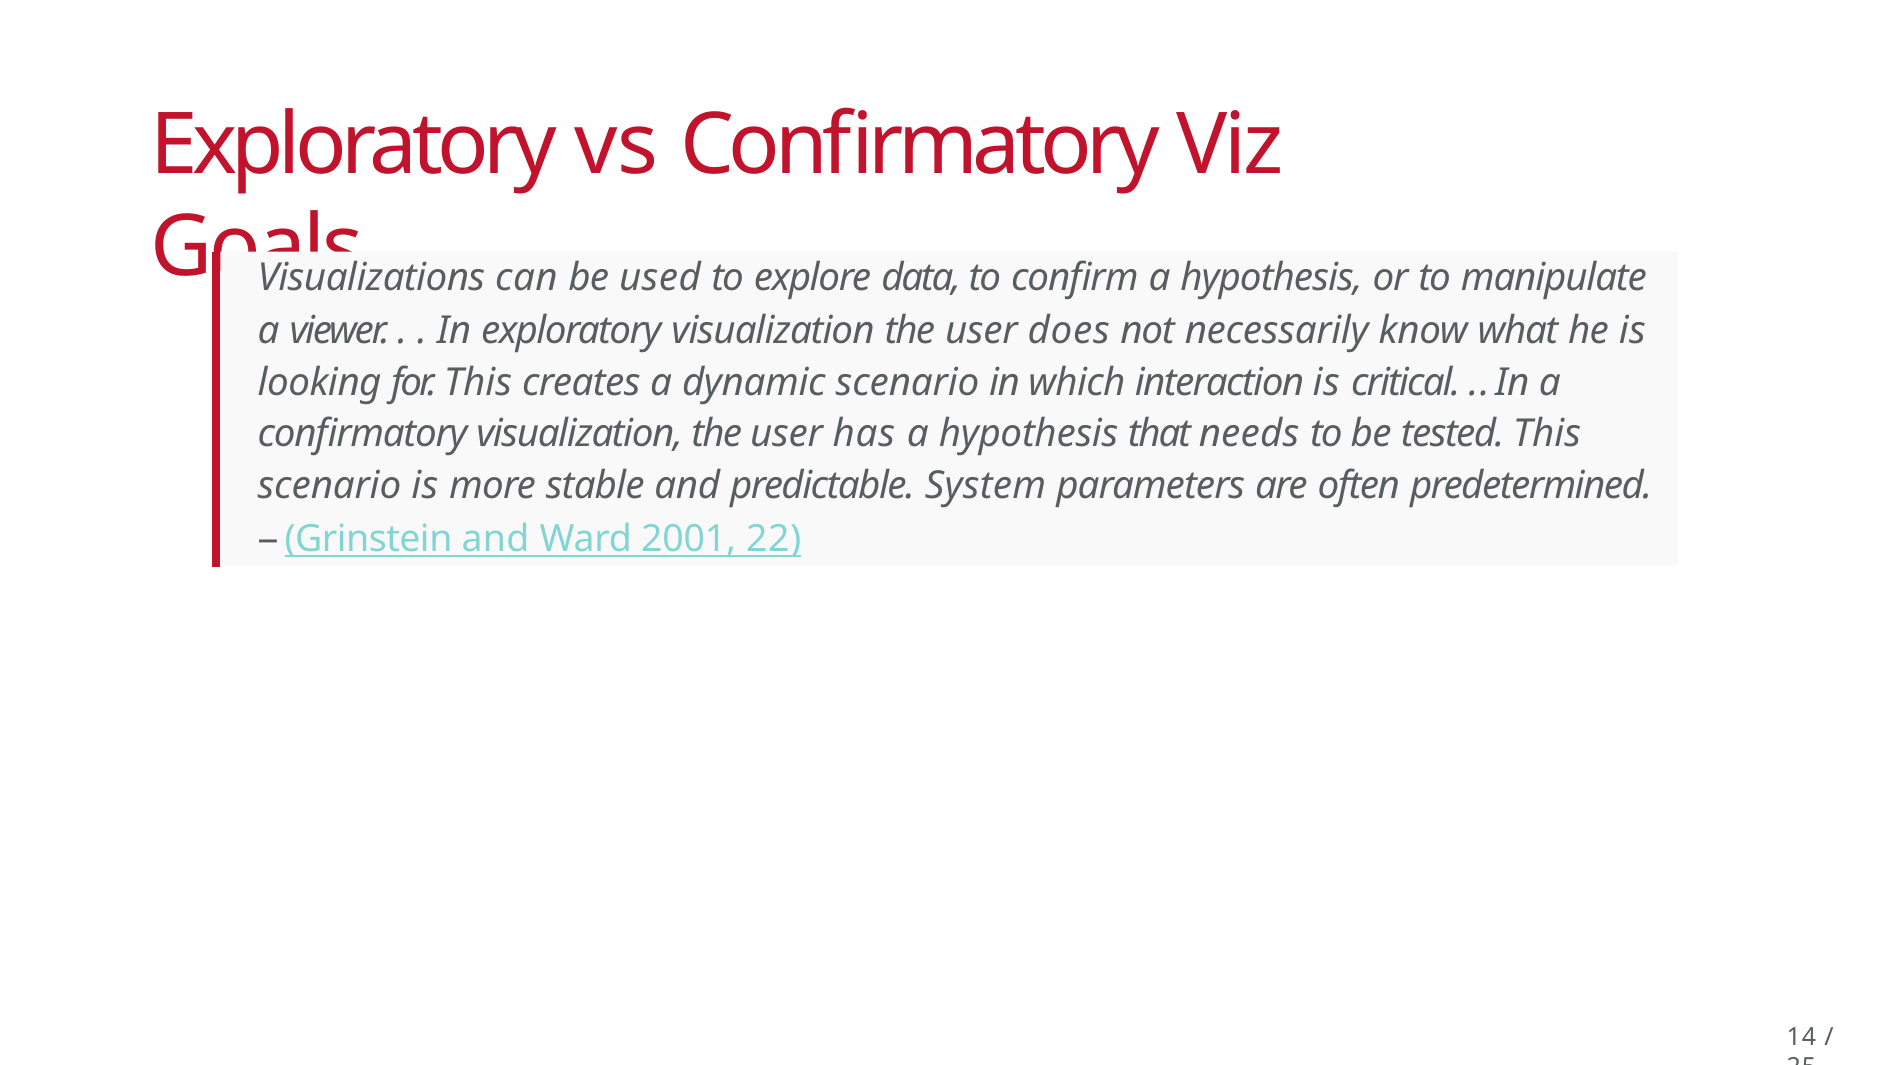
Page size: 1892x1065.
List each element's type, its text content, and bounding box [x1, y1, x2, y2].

title Exploratory vs Confirmatory Viz Goals [147, 85, 1427, 293]
text_box 14 / 25 [1784, 1020, 1868, 1065]
text_box Visualizations can be used to explore data, to confirm a hypothesis, or to manipulate a viewer. . . In exploratory visualization the user does not necessarily know what he is looking for. This creates a dynamic scenario in which interaction is critical. . . In a confirmatory visualization, the user has a hypothesis that needs to be tested. This scenario is more stable and predictable. System parameters are often predetermined. -- (Grinstein and Ward 2001, 22) [220, 251, 1679, 566]
